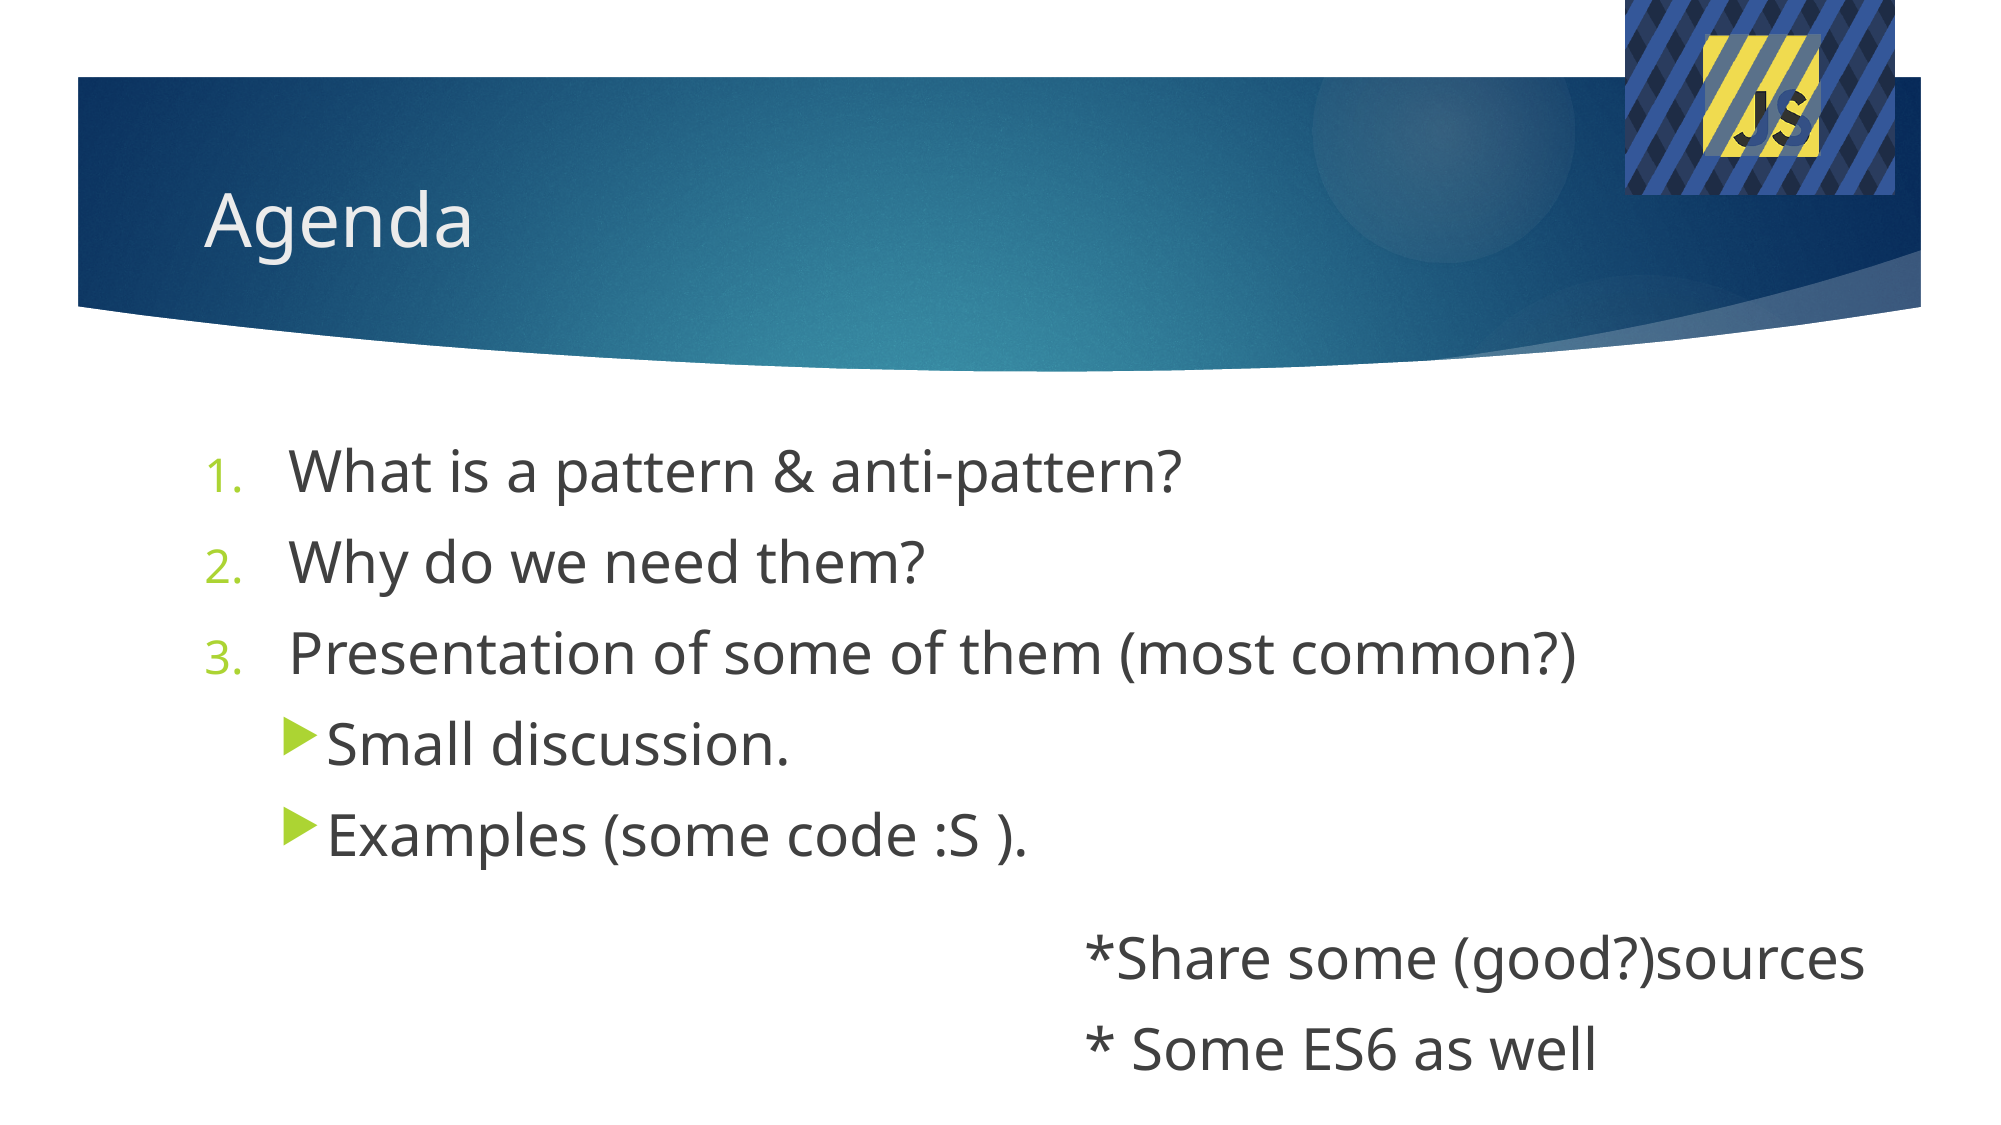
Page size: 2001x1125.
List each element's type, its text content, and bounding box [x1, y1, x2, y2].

list What is a pattern & anti-pattern? Why do we need them? Presentation of some of them (most common?) Small discussion. Examples (some code :S ). [189, 427, 1895, 914]
text_box *Share some (good?)sources * Some ES6 as well [1069, 913, 1921, 1090]
picture [1625, 0, 1895, 195]
title Agenda [189, 159, 1627, 276]
